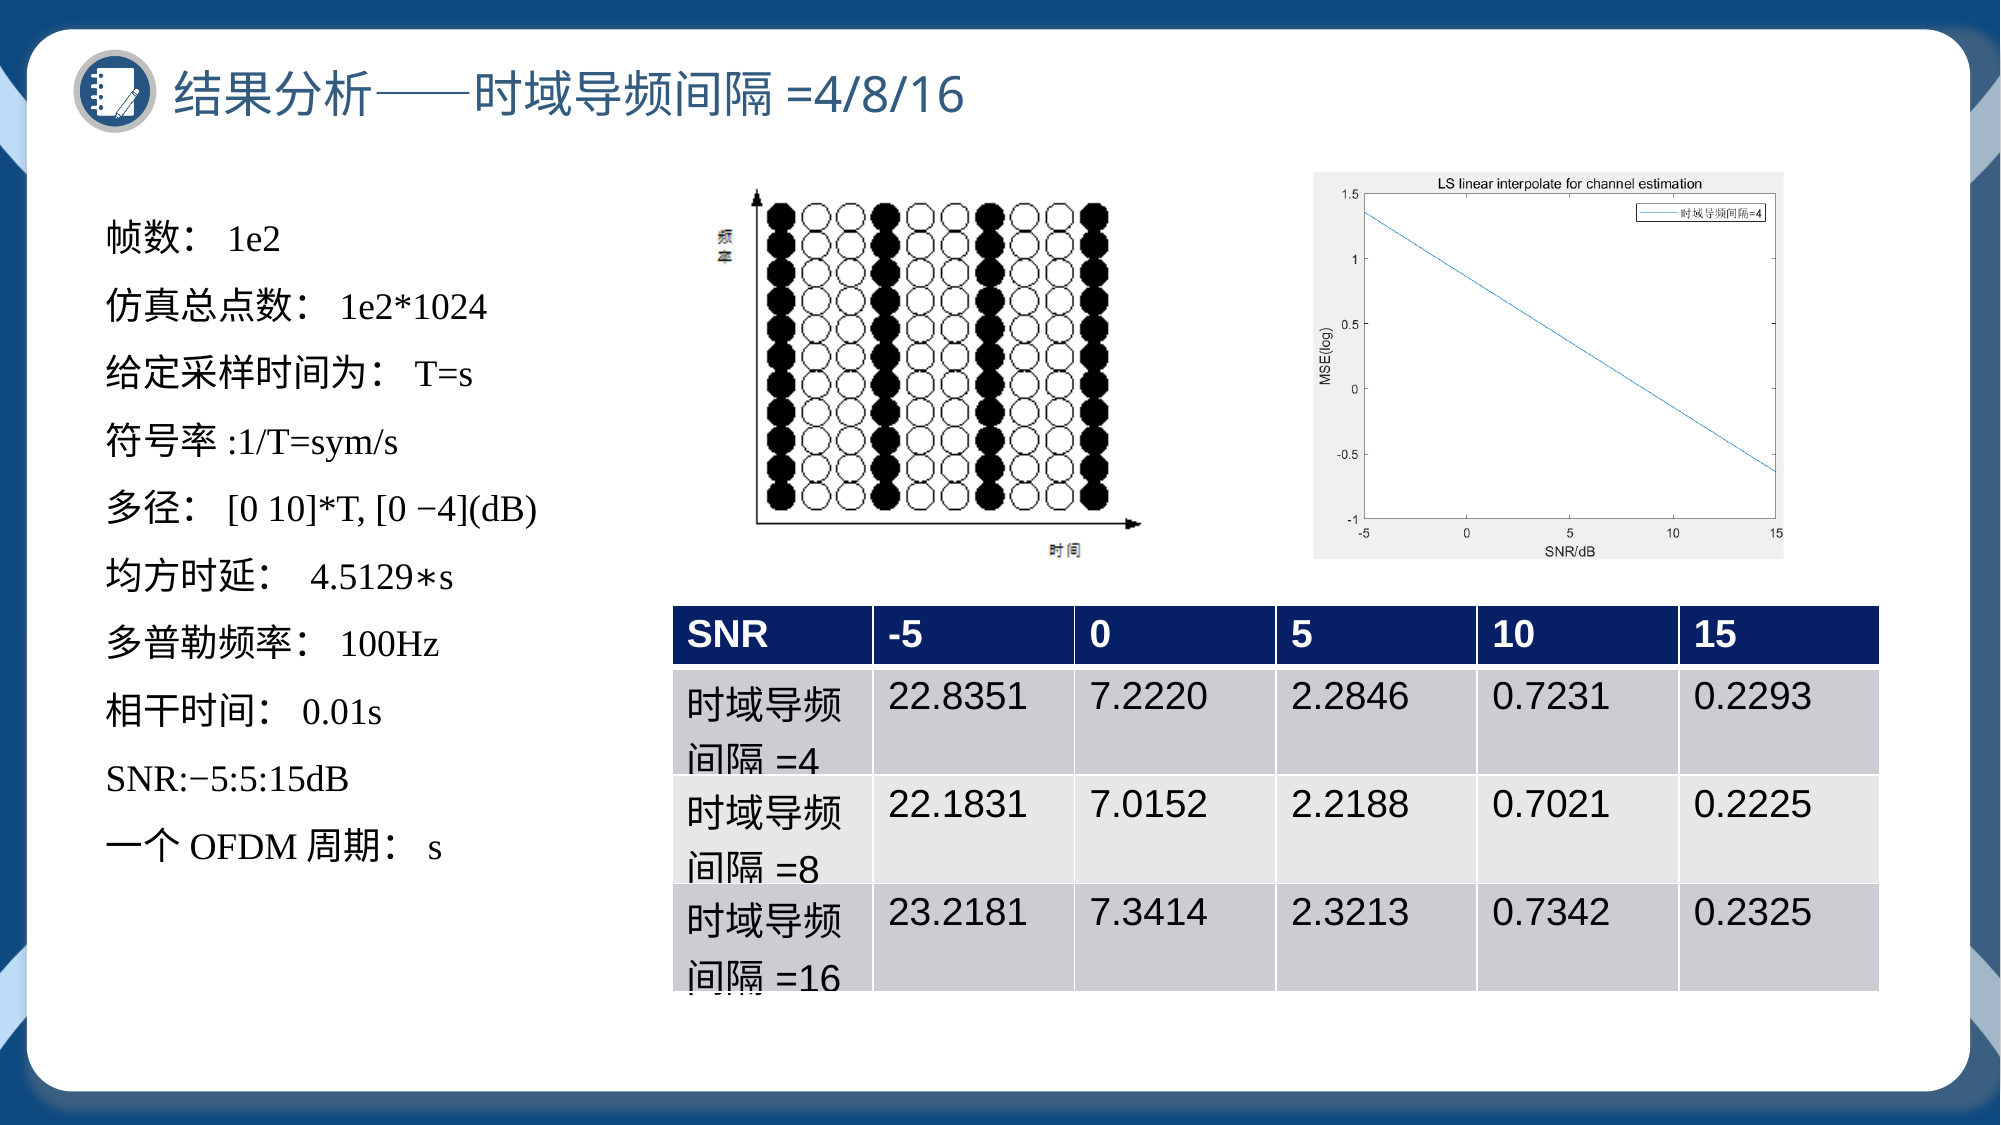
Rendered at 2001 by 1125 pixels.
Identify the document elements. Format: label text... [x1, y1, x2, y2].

table_header SNR [673, 606, 872, 664]
table_cell 7.3414 [1075, 884, 1275, 991]
table_cell 0.7021 [1478, 776, 1678, 883]
table_header 10 [1478, 606, 1678, 664]
table_cell 23.2181 [874, 884, 1074, 991]
table_header 15 [1680, 606, 1879, 664]
table_cell 0.2325 [1680, 884, 1879, 991]
table_header -5 [874, 606, 1074, 664]
text_box 结果分析——时域导频间隔=4/8/16 [153, 52, 1191, 133]
picture [686, 172, 1157, 567]
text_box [76, 52, 154, 130]
table_cell 0.2293 [1680, 670, 1879, 774]
table_cell 0.7231 [1478, 670, 1678, 774]
table_header 5 [1277, 606, 1476, 664]
table_cell 2.2188 [1277, 776, 1476, 883]
table_cell 7.0152 [1075, 776, 1275, 883]
table_cell 2.2846 [1277, 670, 1476, 774]
table_header 0 [1075, 606, 1275, 664]
table_cell 22.1831 [874, 776, 1074, 883]
picture [1313, 172, 1784, 559]
table_cell 时域导频间隔=16 [673, 884, 872, 991]
table_cell 7.2220 [1075, 670, 1275, 774]
table_cell 0.7342 [1478, 884, 1678, 991]
table_cell 2.3213 [1277, 884, 1476, 991]
picture [0, 0, 2000, 1125]
table_cell 时域导频间隔=4 [673, 670, 872, 774]
table_cell 0.2225 [1680, 776, 1879, 883]
table_cell 22.8351 [874, 670, 1074, 774]
table_cell 时域导频间隔=8 [673, 776, 872, 883]
